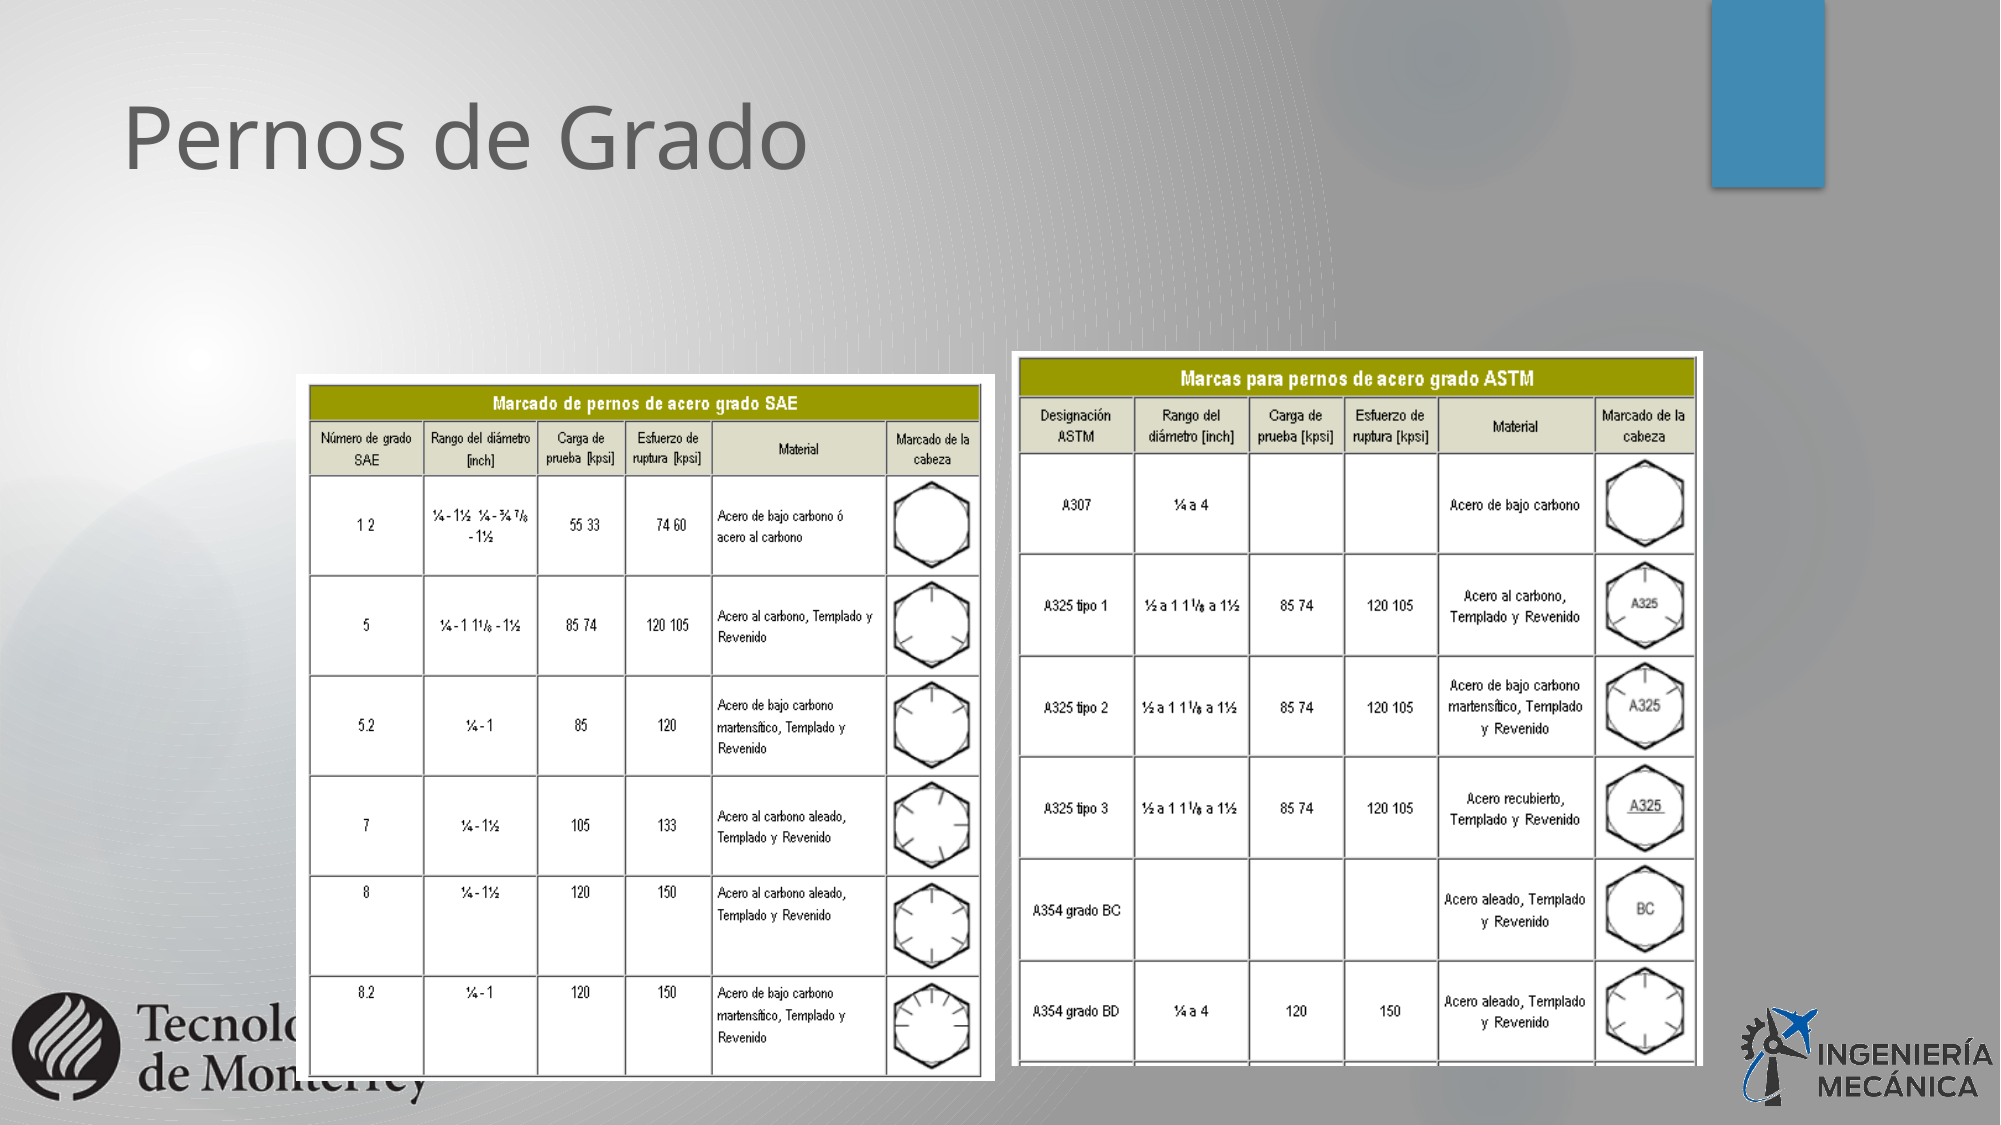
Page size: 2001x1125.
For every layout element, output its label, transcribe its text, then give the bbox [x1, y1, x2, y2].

picture [0, 983, 453, 1125]
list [296, 374, 995, 1082]
picture [1722, 989, 2000, 1125]
title Pernos de Grado [106, 74, 1649, 304]
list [1011, 351, 1704, 1066]
